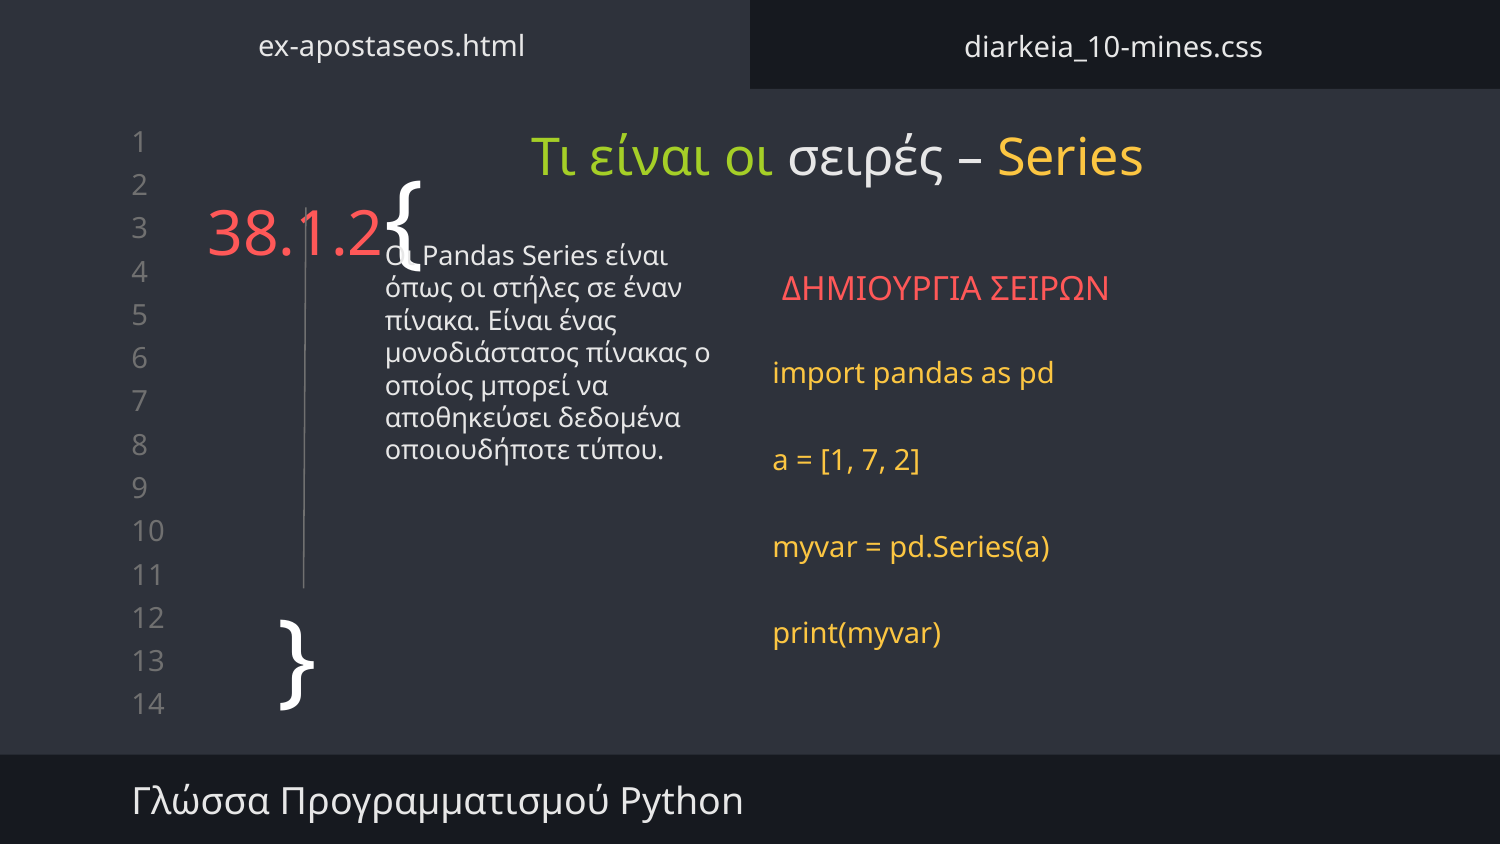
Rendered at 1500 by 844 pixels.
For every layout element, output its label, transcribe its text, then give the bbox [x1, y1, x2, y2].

subtitle import pandas as pd a = [1, 7, 2] myvar = pd.Series(a) print(myvar) [757, 364, 1367, 640]
text_box Οι Pandas Series είναι όπως οι στήλες σε έναν πίνακα. Είναι ένας μονοδιάστατος πίνακας ο οποίος μπορεί να αποθηκεύσει δεδομένα οποιουδήποτε τύπου. [369, 223, 733, 498]
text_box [303, 207, 307, 589]
subtitle ex-apostaseos.html [16, 15, 767, 74]
text_box } [262, 588, 346, 717]
subtitle diarkeia_10-mines.css [738, 16, 1489, 75]
title Τι είναι οι σειρές – Series [516, 111, 1457, 199]
title 38.1.2{ [161, 123, 470, 305]
text_box ΔΗΜΙΟΥΡΓΙΑ ΣΕΙΡΩΝ [766, 252, 1183, 312]
subtitle Γλώσσα Προγραμματισμού Python [116, 770, 915, 829]
